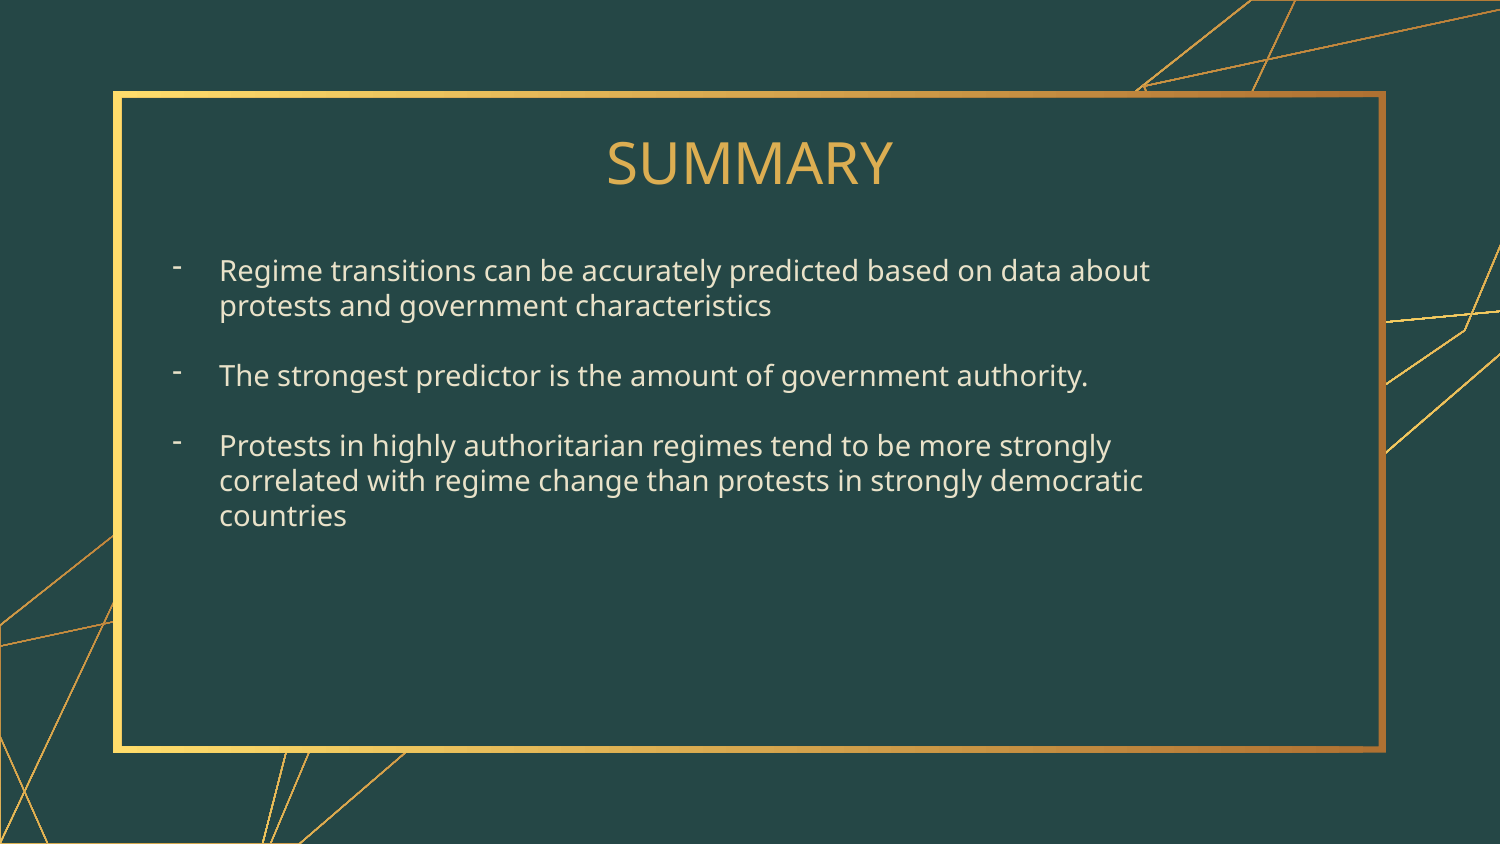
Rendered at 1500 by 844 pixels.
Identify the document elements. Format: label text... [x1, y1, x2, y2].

title SUMMARY [327, 126, 1173, 197]
subtitle Regime transitions can be accurately predicted based on data about protests and government characteristics The strongest predictor is the amount of government authority. Protests in highly authoritarian regimes tend to be more strongly correlated with regime change than protests in strongly democratic countries [157, 237, 1267, 657]
